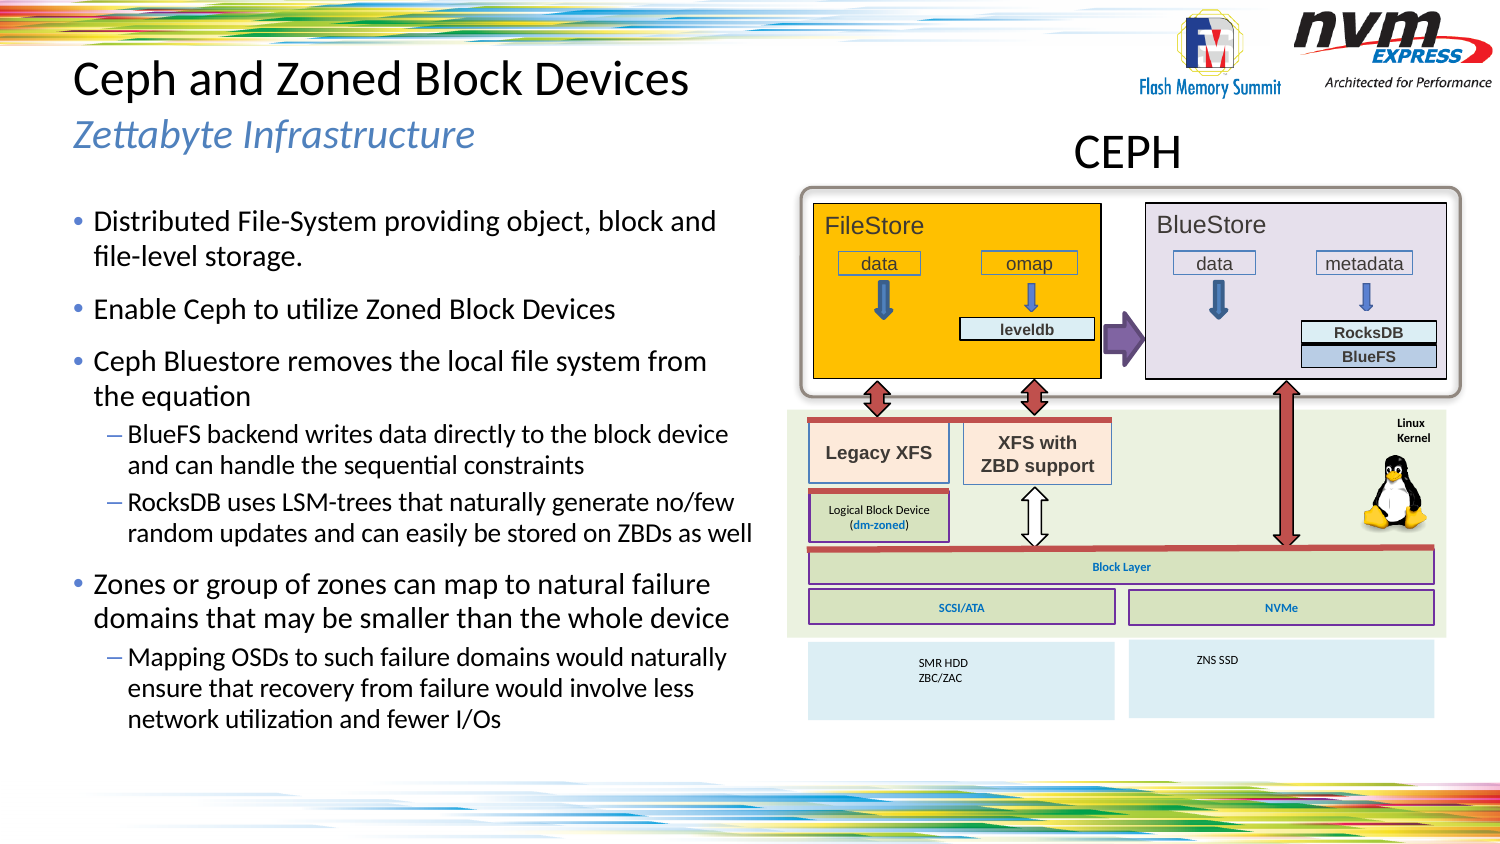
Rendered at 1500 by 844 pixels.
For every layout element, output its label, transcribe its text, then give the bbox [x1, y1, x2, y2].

text_box CEPH [1059, 111, 1198, 185]
subtitle Zettabyte Infrastructure [58, 109, 1442, 154]
picture [0, 0, 1281, 46]
picture [1358, 283, 1374, 312]
picture [1023, 283, 1039, 312]
text_box SMR HDD ZBC/ZAC [903, 647, 983, 693]
text_box [1271, 378, 1302, 544]
list Distributed File-System providing object, block and file-level storage. Enable Ceph to utilize Zoned Block Devices Ceph Bluestore removes the local file system from the equation BlueFS backend writes data directly to the block device and can handle the sequential constraints RocksDB uses LSM-trees that naturally generate no/few random updates and can easily be stored on ZBDs as well Zones or group of zones can map to natural failure domains that may be smaller than the whole device Mapping OSDs to such failure domains would naturally ensure that recovery from failure would involve less network utilization and fewer I/Os [58, 196, 771, 760]
text_box [862, 378, 893, 417]
text_box Linux Kernel [1382, 407, 1446, 453]
text_box [806, 640, 1117, 722]
text_box SCSI/ATA [807, 587, 1117, 627]
text_box [1019, 485, 1050, 545]
picture [1, 781, 1500, 844]
text_box NVMe [1127, 588, 1436, 627]
text_box ZNS SSD [1182, 644, 1254, 675]
text_box Logical Block Device (dm-zoned) [807, 496, 951, 545]
title Ceph and Zoned Block Devices [58, 45, 1442, 105]
text_box [801, 187, 1461, 397]
picture [1294, 0, 1497, 89]
text_box [785, 408, 1449, 640]
text_box [1127, 640, 1436, 720]
picture [1359, 454, 1427, 534]
text_box Legacy XFS [809, 429, 950, 484]
text_box XFS with ZBD support [963, 427, 1112, 485]
text_box [1019, 377, 1050, 417]
text_box Block Layer [807, 556, 1436, 586]
